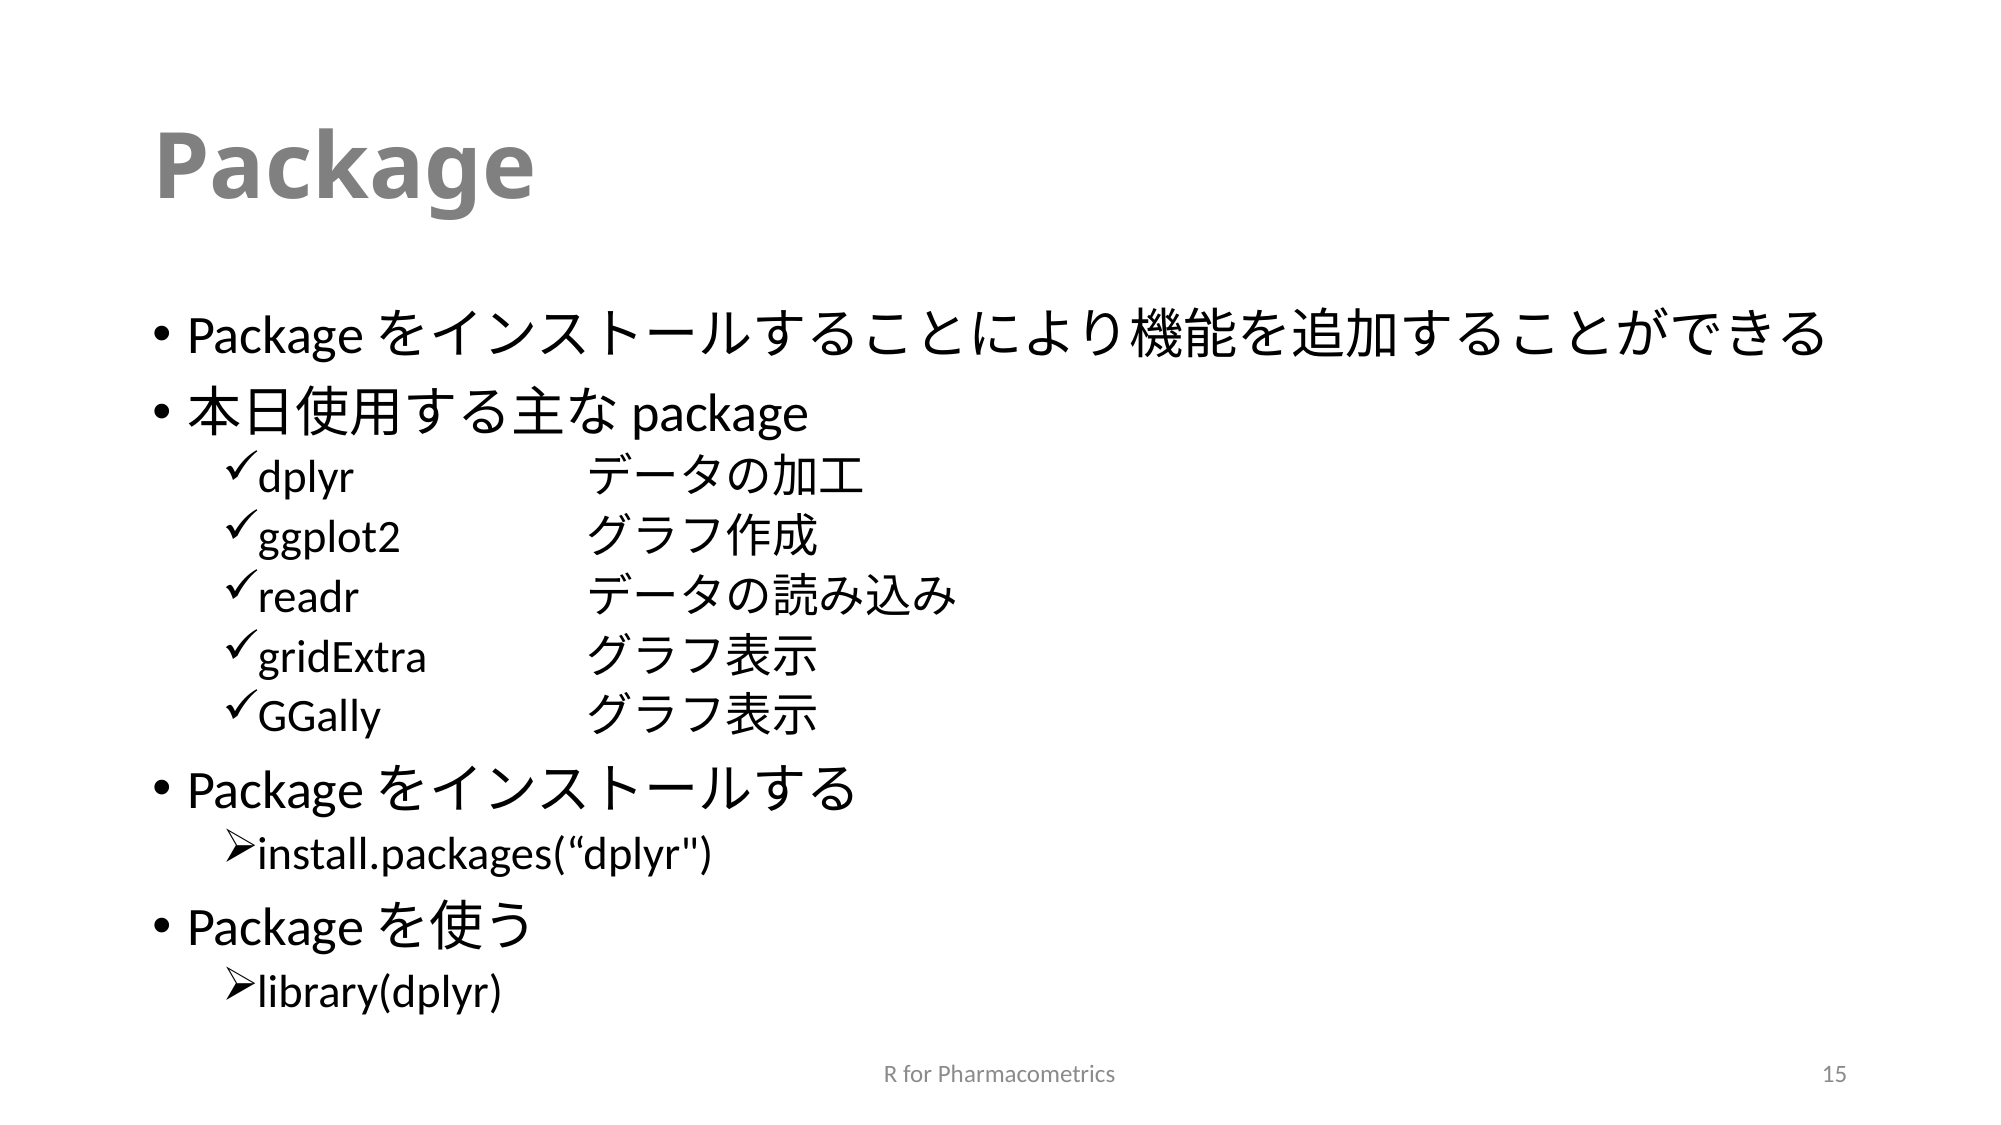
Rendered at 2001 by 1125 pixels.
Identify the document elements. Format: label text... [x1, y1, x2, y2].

footer R for Pharmacometrics [662, 1042, 1338, 1103]
list Packageをインストールすることにより機能を追加することができる 本日使用する主なpackage dplyr データの加工 ggplot2 グラフ作成 readr データの読み込み gridExtra グラフ表示 GGally グラフ表示 Packageをインストールする install.packages(“dplyr") Packageを使う library(dplyr) [137, 299, 1863, 1085]
title Package [137, 59, 1863, 278]
slide_number 15 [1412, 1042, 1863, 1103]
